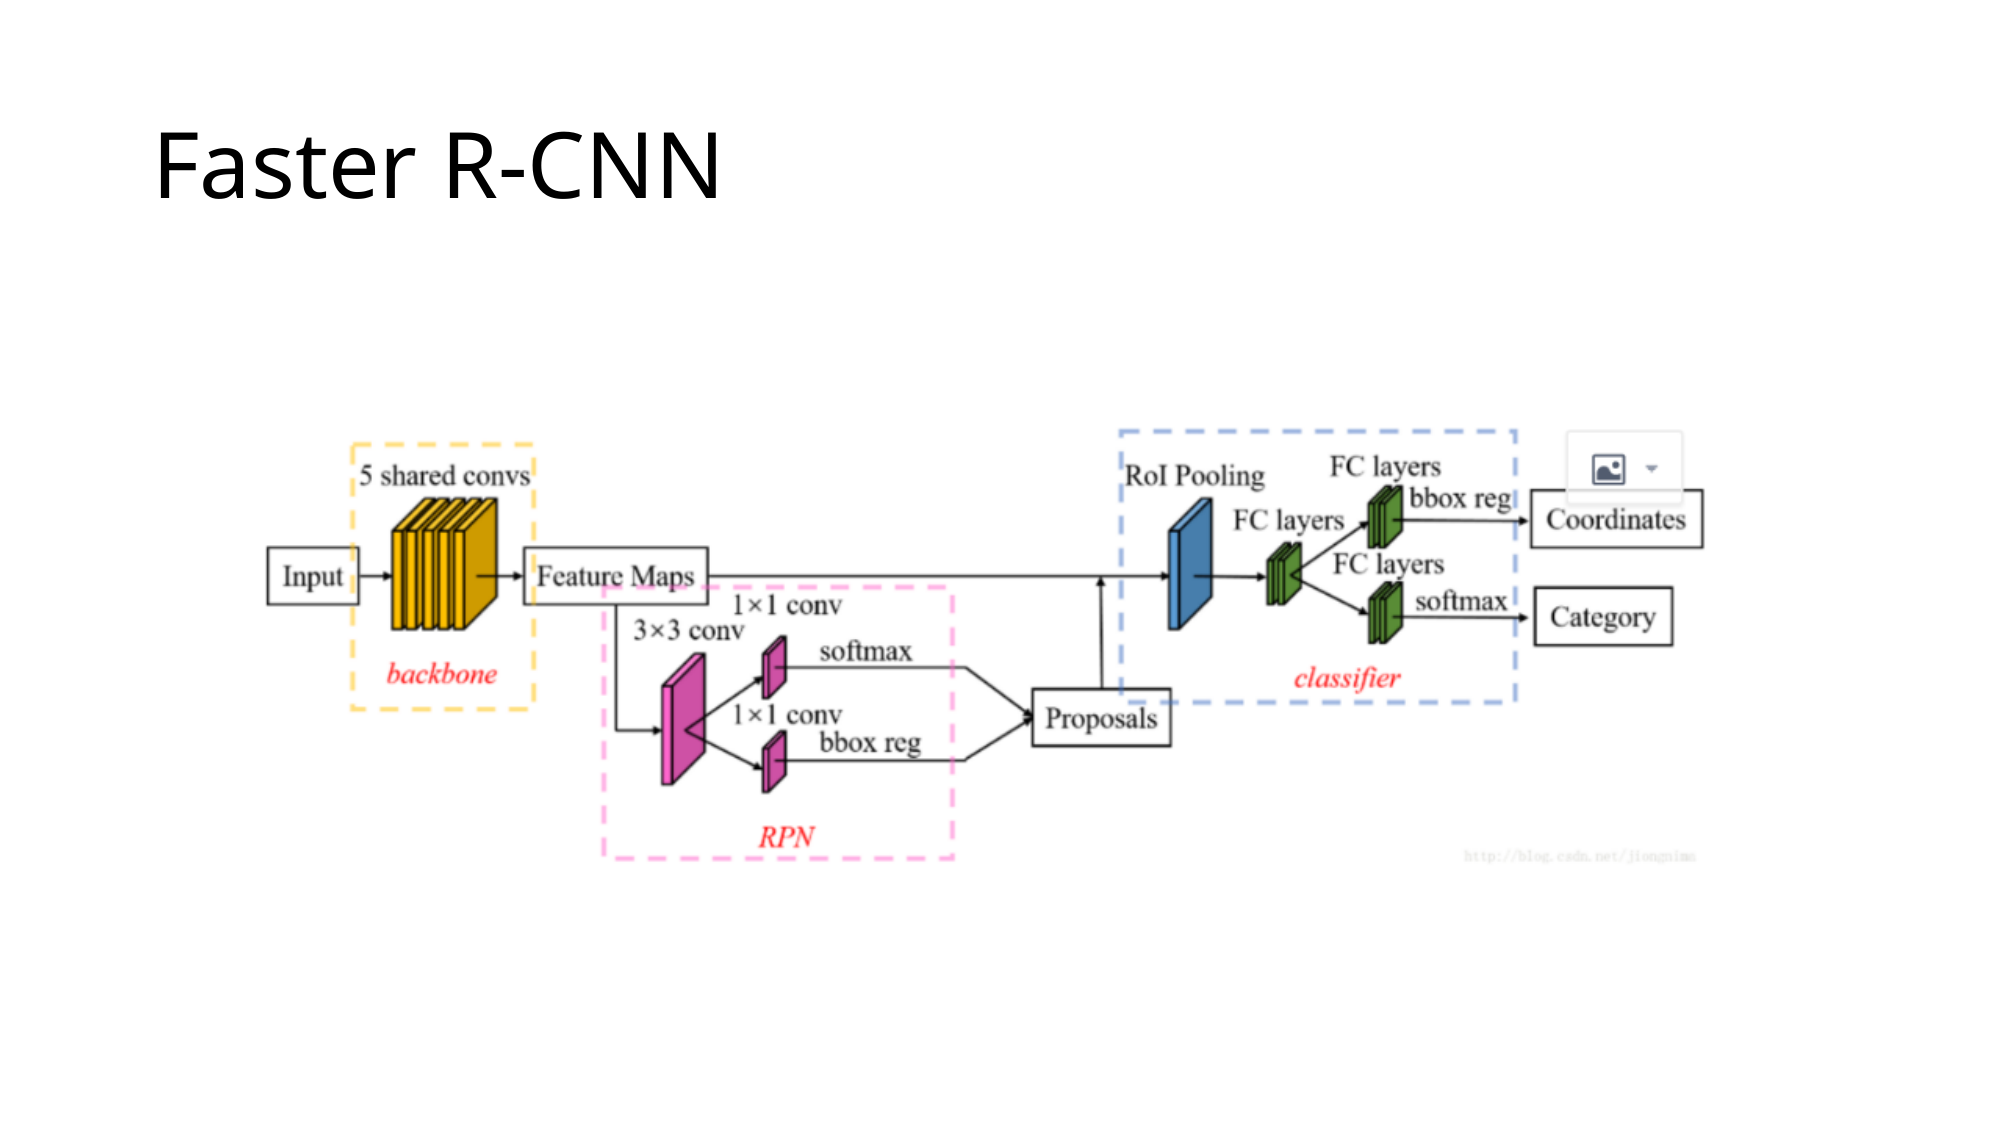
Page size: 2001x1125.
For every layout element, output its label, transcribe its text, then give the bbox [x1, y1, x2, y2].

title Faster R-CNN [137, 59, 1863, 278]
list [253, 425, 1746, 887]
